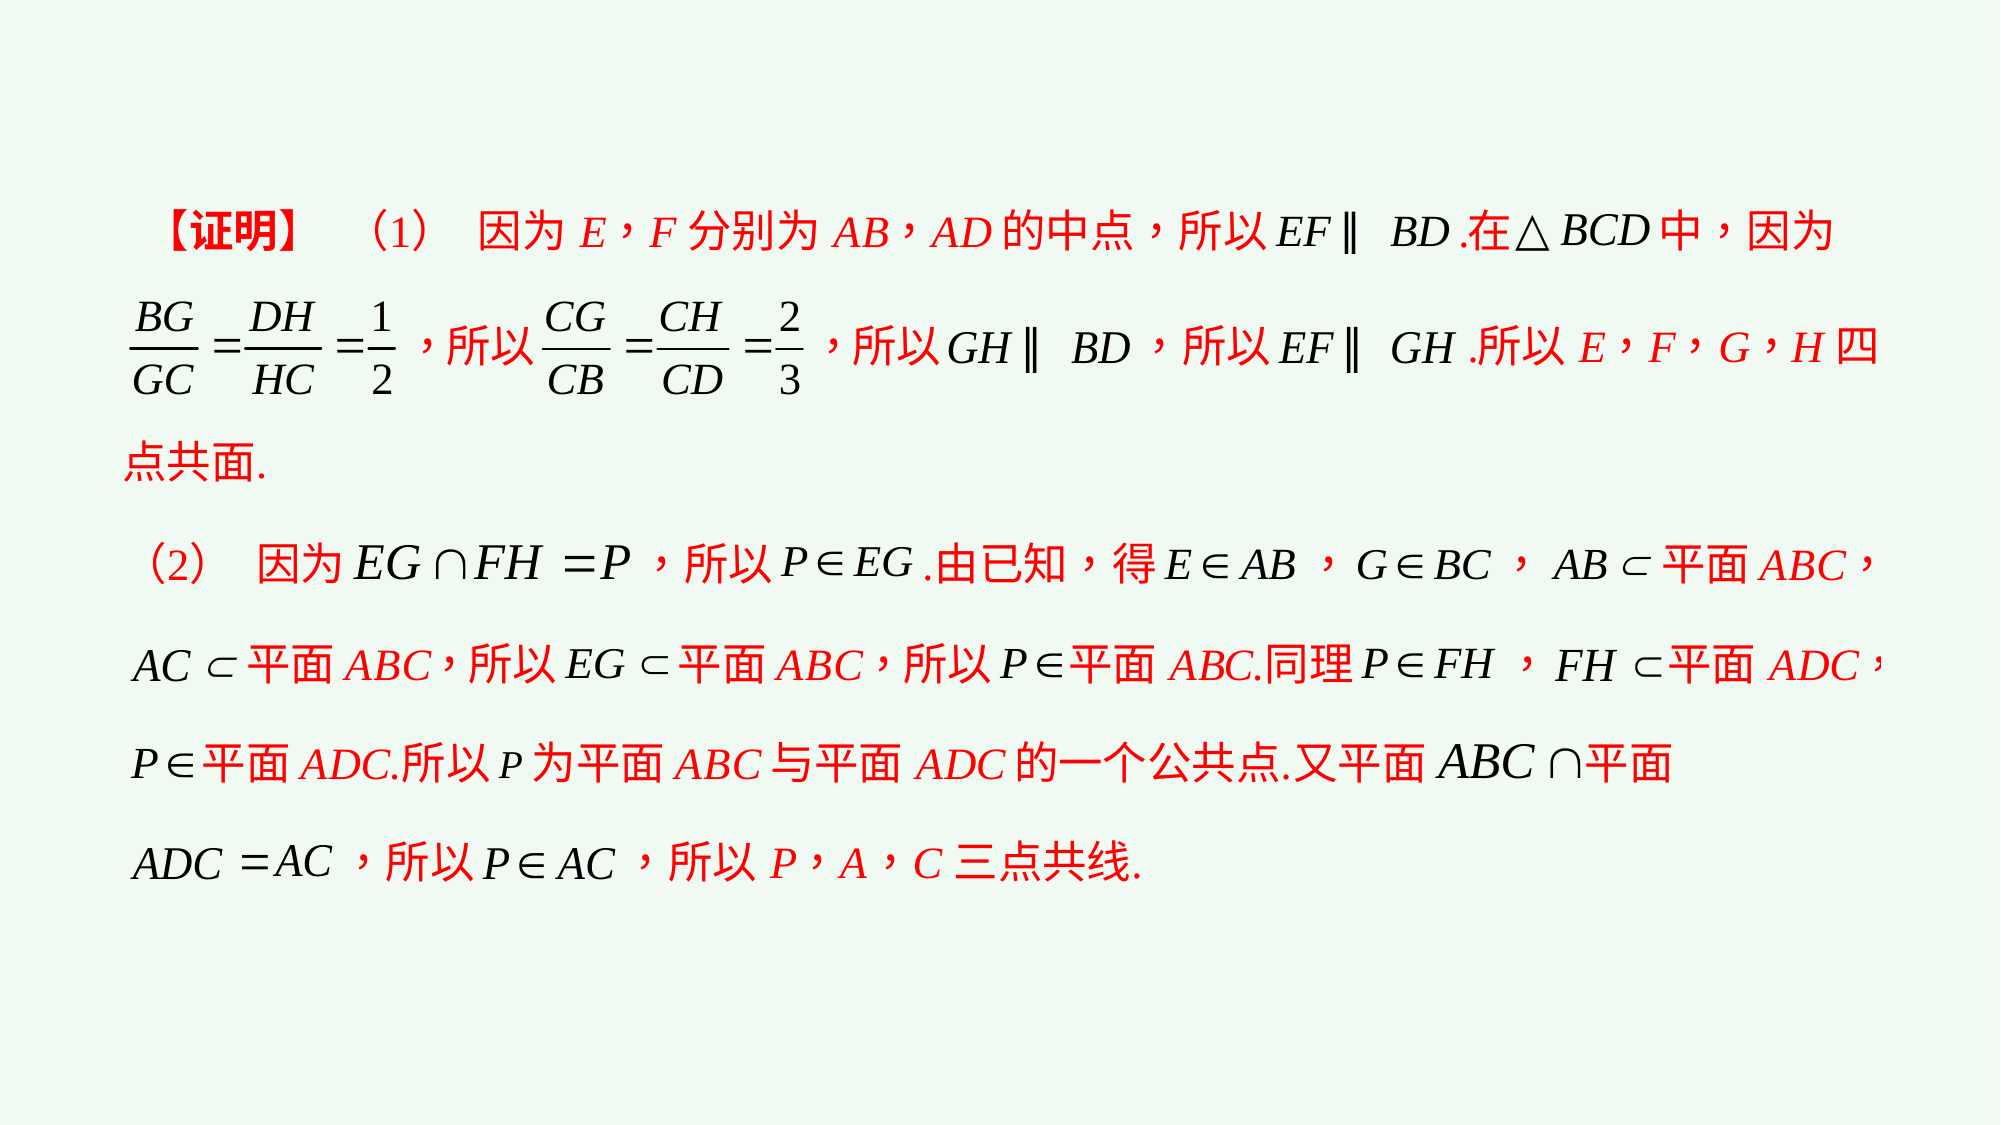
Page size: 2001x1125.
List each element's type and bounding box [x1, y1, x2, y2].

text_box [122, 180, 1881, 981]
